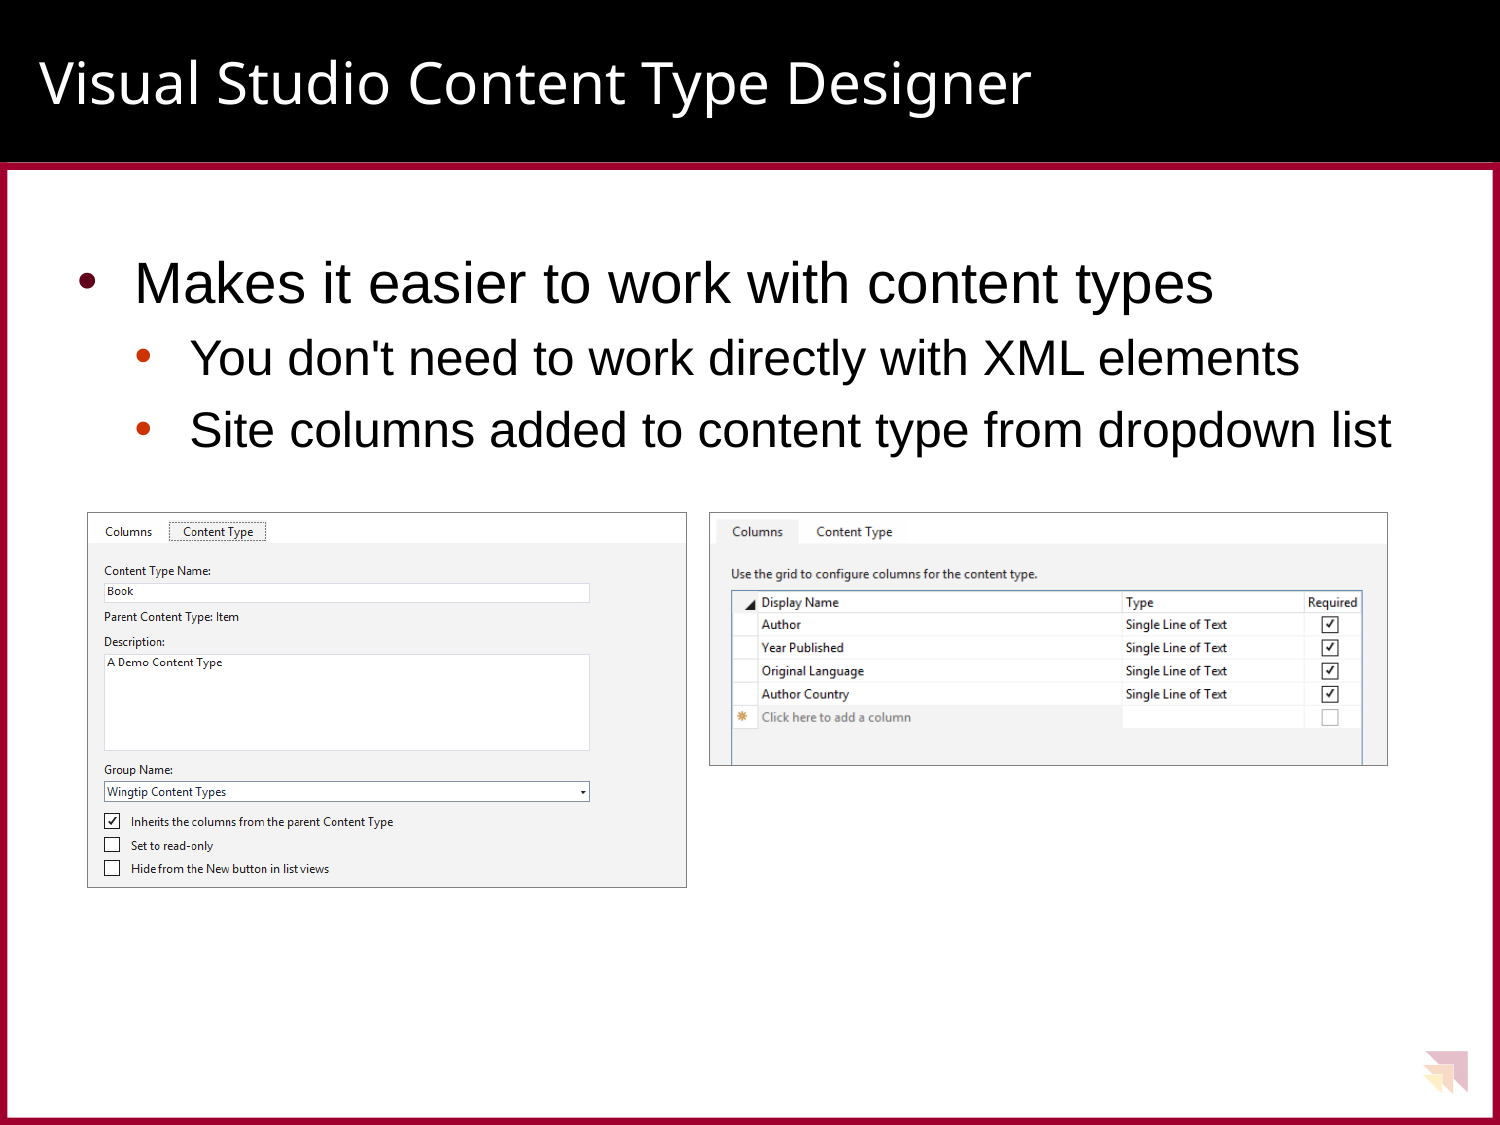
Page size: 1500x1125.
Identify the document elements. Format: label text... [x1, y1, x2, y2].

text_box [87, 512, 1388, 888]
list Makes it easier to work with content types You don't need to work directly with XML elements Site columns added to content type from dropdown list [62, 237, 1438, 1088]
title Visual Studio Content Type Designer [24, 12, 1438, 150]
